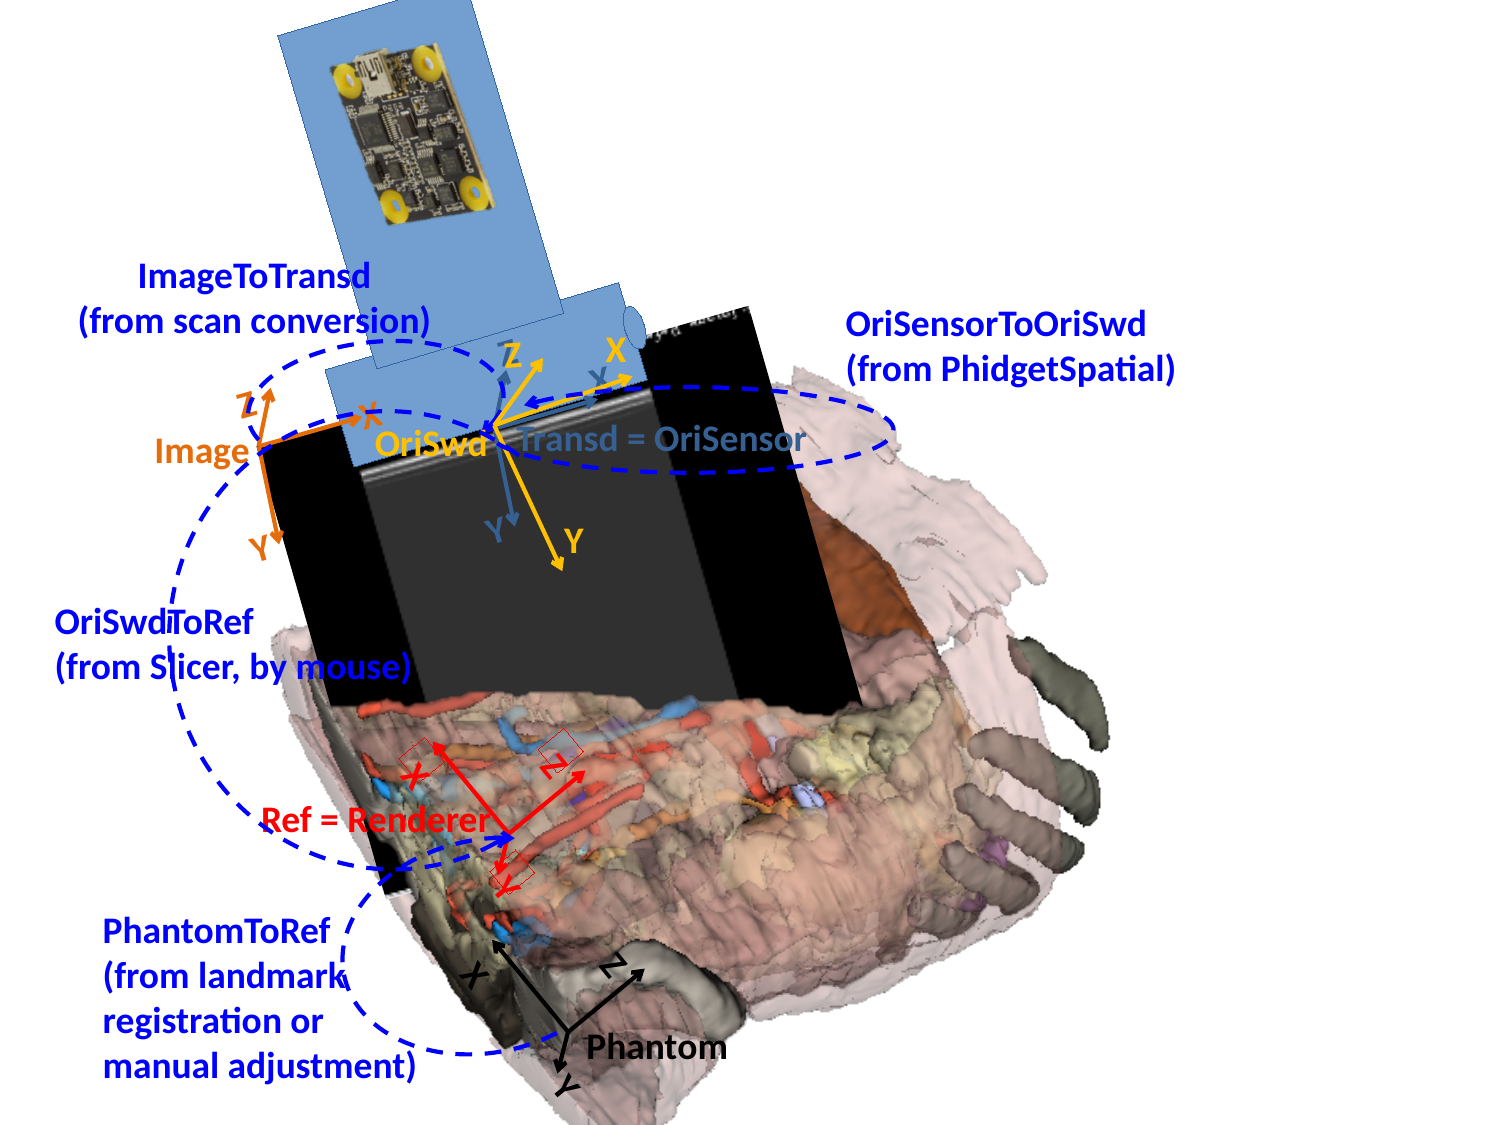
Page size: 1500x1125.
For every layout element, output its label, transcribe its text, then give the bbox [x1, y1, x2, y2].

text_box OriSensorToOriSwd (from PhidgetSpatial) [830, 291, 1120, 345]
text_box PhantomToRef (from landmark registration or manual adjustment) [87, 898, 251, 958]
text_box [422, 705, 598, 855]
text_box Image [139, 418, 206, 479]
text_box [323, 0, 645, 346]
text_box [168, 511, 251, 818]
picture [257, 305, 1125, 1125]
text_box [443, 316, 613, 346]
picture [301, 60, 520, 205]
text_box ImageToTransd (from scan conversion) [110, 243, 318, 304]
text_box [211, 360, 253, 537]
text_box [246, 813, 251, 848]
text_box OriSwdToRef (from Slicer, by mouse) [39, 589, 174, 650]
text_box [482, 903, 658, 1053]
